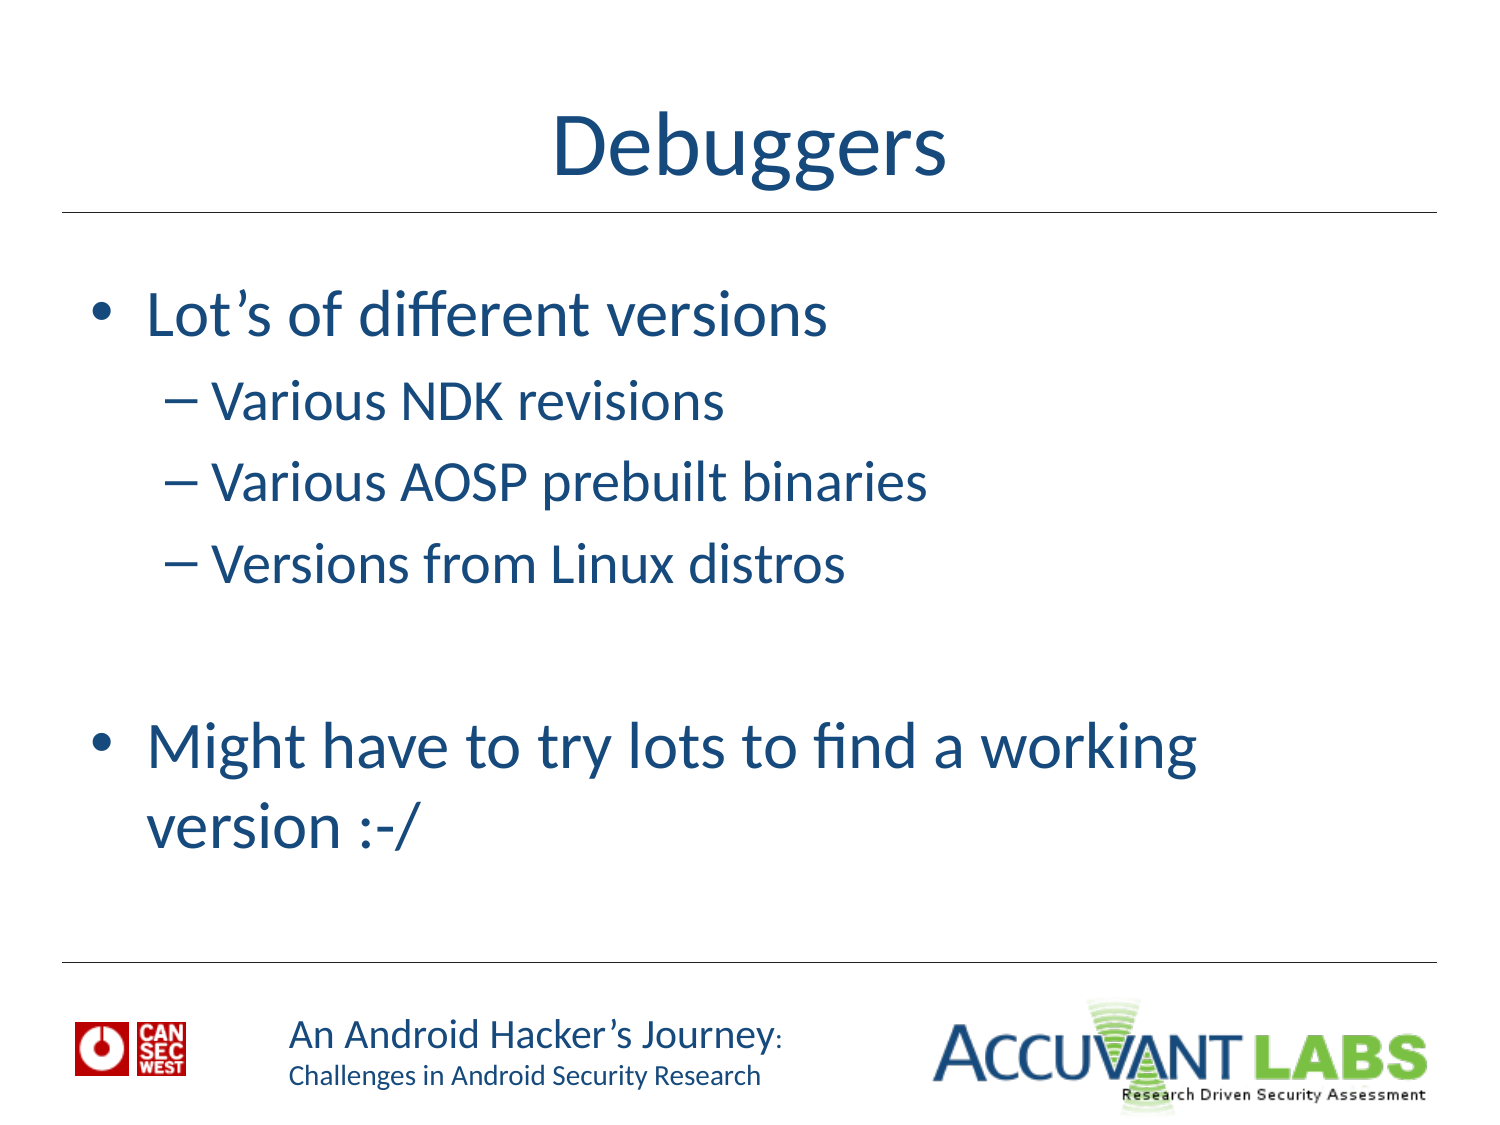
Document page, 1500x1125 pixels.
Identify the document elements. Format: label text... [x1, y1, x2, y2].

list Lot’s of different versions Various NDK revisions Various AOSP prebuilt binaries Versions from Linux distros Might have to try lots to find a working version :-/ [75, 262, 1425, 938]
picture [75, 1022, 129, 1076]
picture [137, 1022, 186, 1076]
picture [912, 979, 1449, 1125]
title Debuggers [75, 45, 1425, 233]
